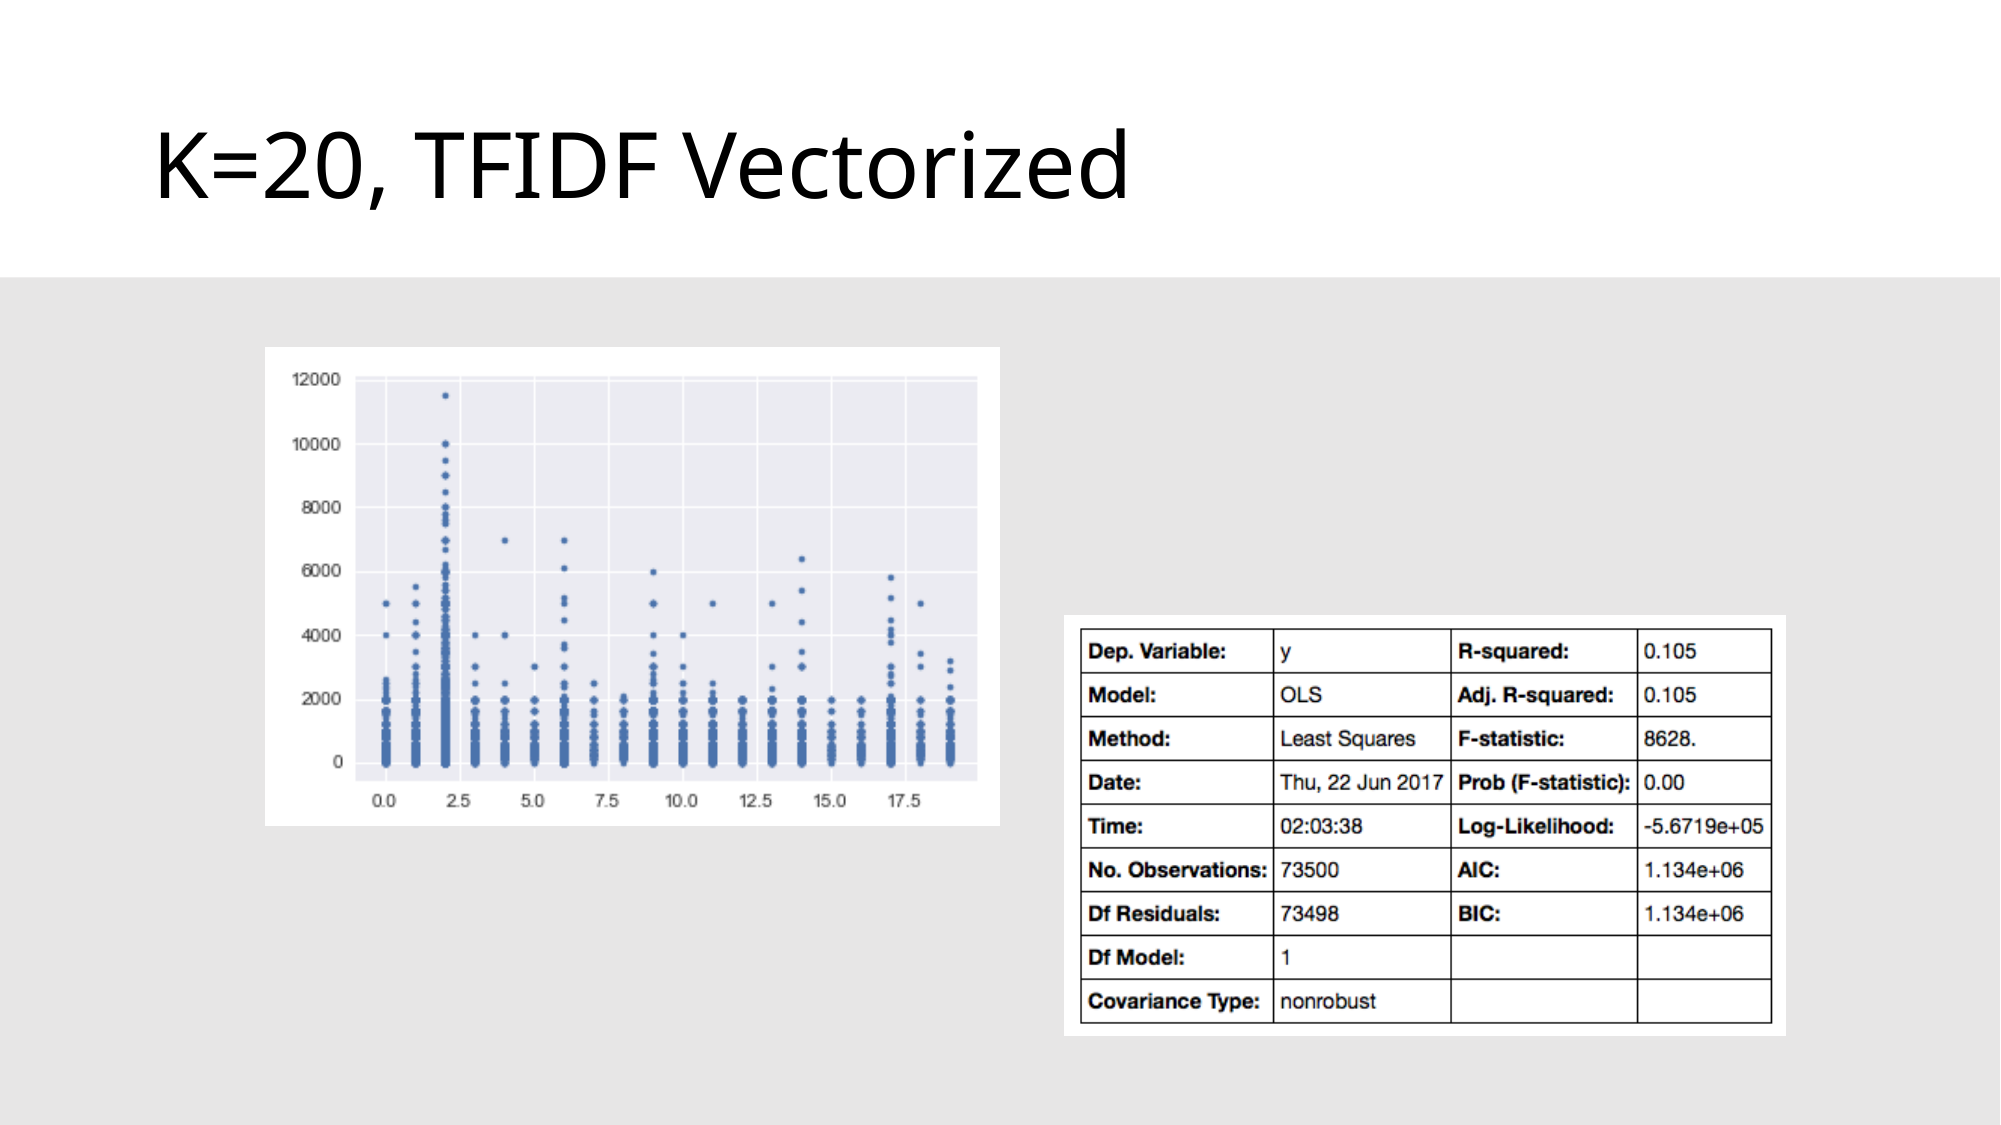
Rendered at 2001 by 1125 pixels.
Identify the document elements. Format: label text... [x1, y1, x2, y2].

picture [1063, 615, 1786, 1036]
picture [265, 347, 1000, 826]
title K=20, TFIDF Vectorized [137, 59, 1863, 278]
